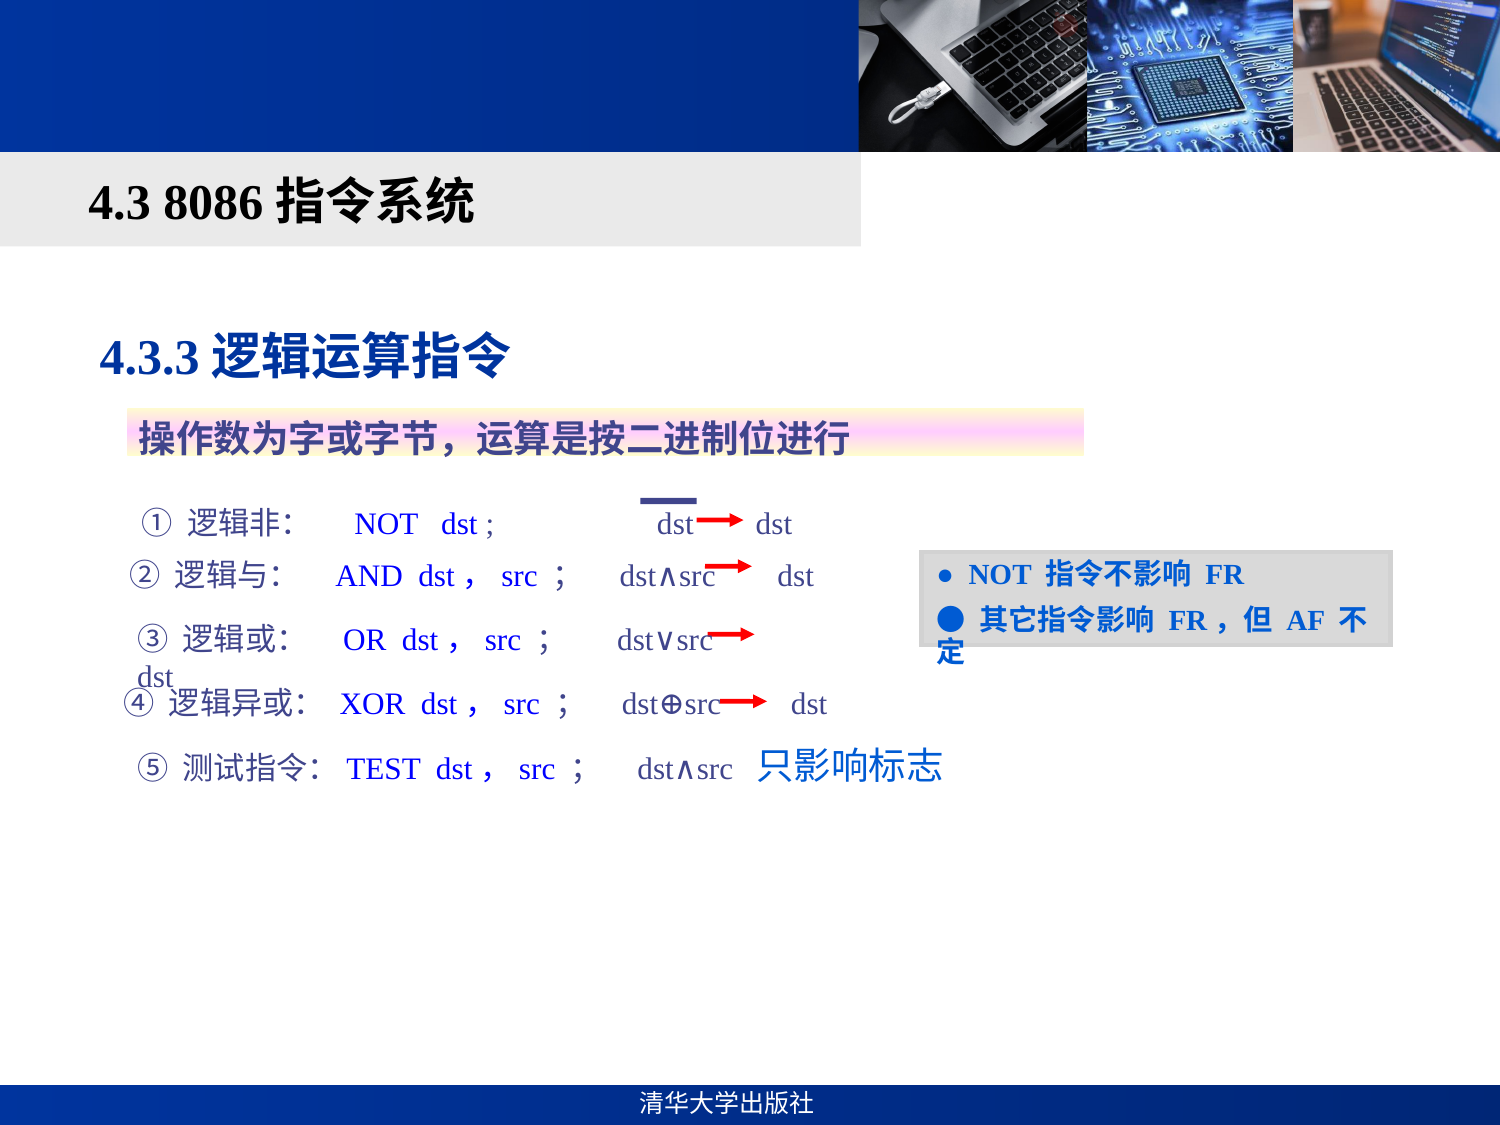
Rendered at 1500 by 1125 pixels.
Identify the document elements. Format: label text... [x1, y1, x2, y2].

text_box [704, 563, 752, 573]
text_box 操作数为字或字节，运算是按二进制位进行 [127, 408, 1084, 456]
list 4.3.3逻辑运算指令 [84, 286, 1435, 358]
text_box ② 逻辑与： AND dst，src ； dst∧src dst [114, 547, 830, 598]
text_box ● NOT 指令不影响 FR ● 其它指令影响 FR，但 AF 不定 [921, 552, 1391, 646]
text_box ⑤ 测试指令：TEST dst，src ； dst∧src 只影响标志 [122, 734, 1088, 794]
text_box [121, 495, 813, 550]
list 4.3 8086指令系统 [73, 162, 1031, 258]
picture [858, 0, 1500, 152]
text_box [121, 610, 830, 661]
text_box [121, 674, 830, 729]
